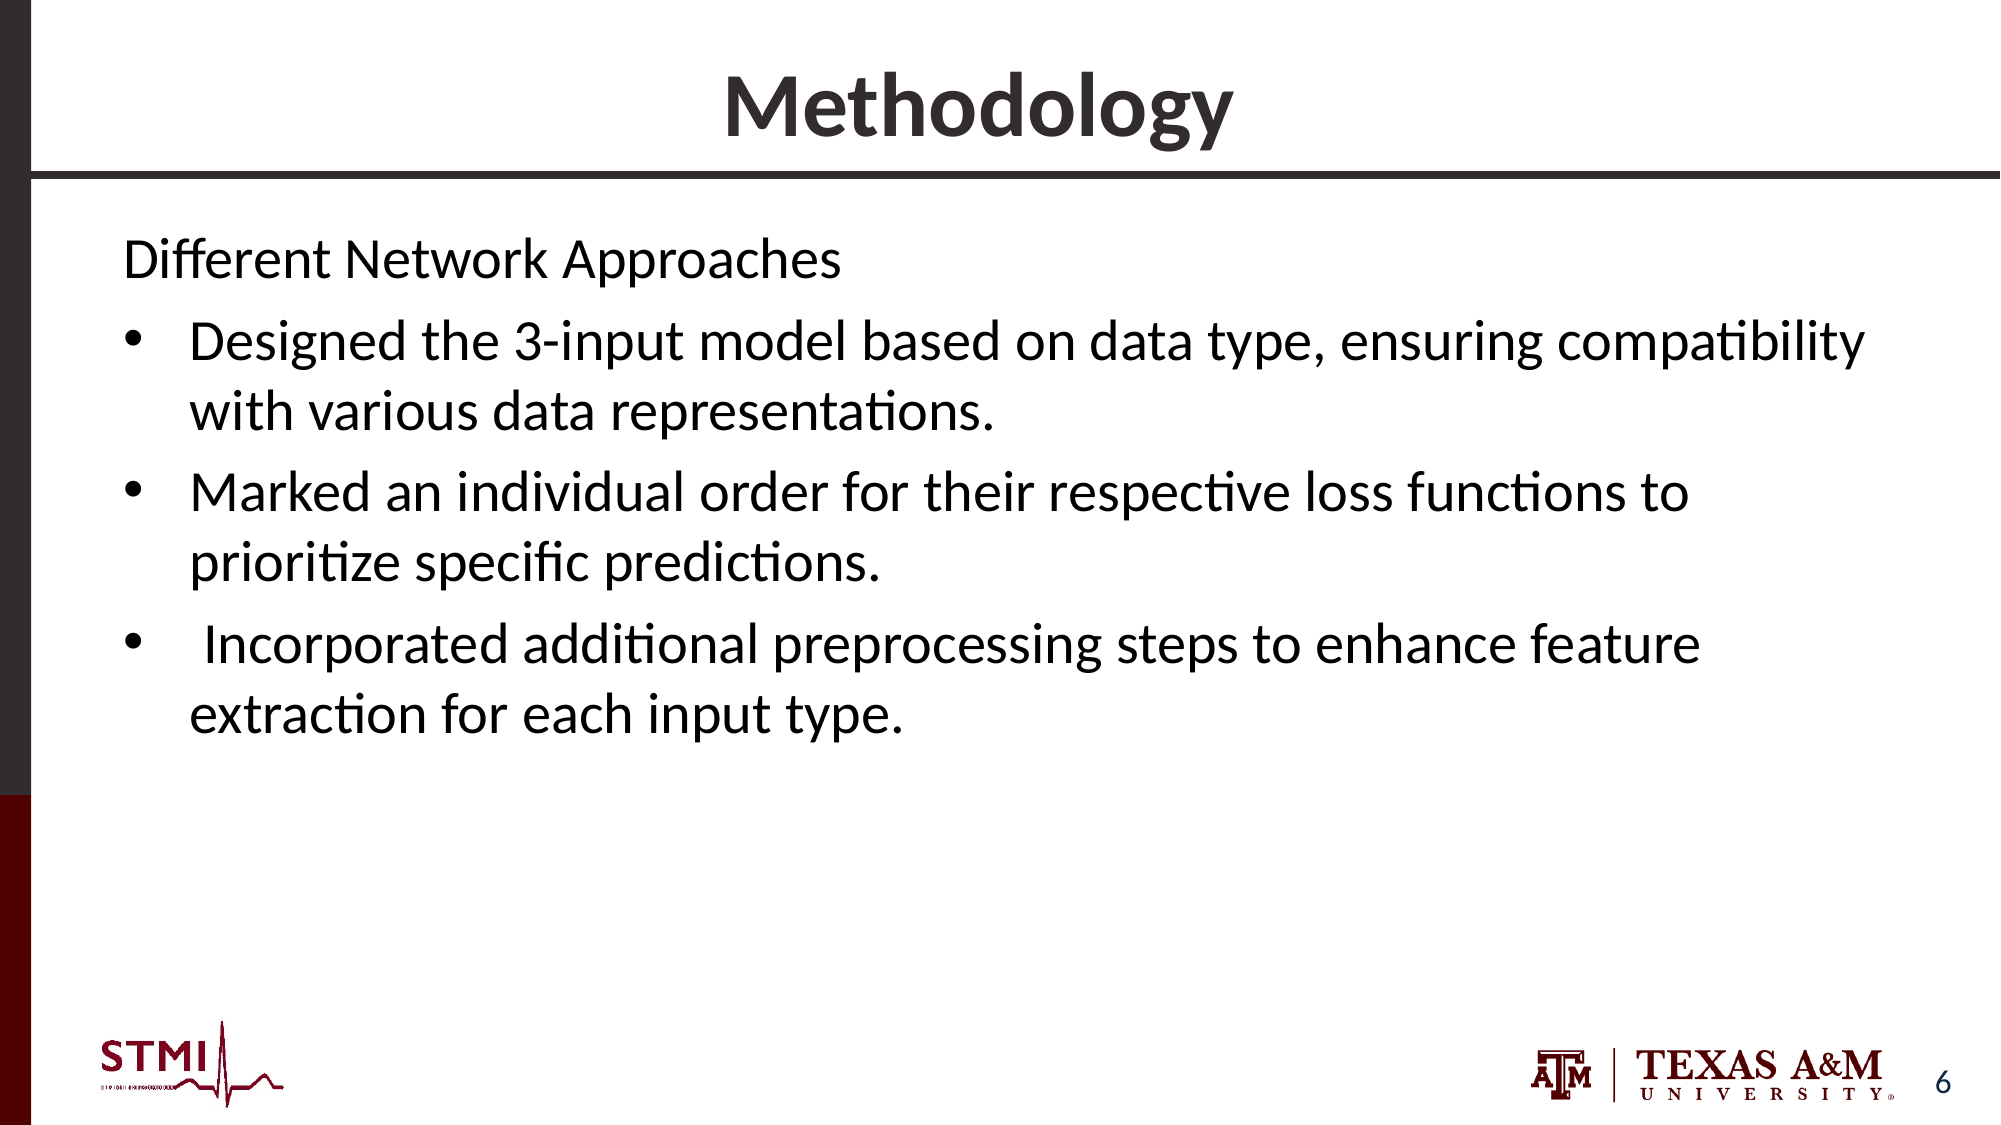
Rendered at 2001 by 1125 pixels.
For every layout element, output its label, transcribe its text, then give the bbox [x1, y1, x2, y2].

title Methodology [99, 24, 1900, 175]
picture [97, 1017, 287, 1110]
picture [1519, 1034, 1900, 1110]
list Different Network Approaches Designed the 3-input model based on data type, ensuring compatibility with various data representations. Marked an individual order for their respective loss functions to prioritize specific predictions. Incorporated additional preprocessing steps to enhance feature extraction for each input type. [99, 212, 1900, 1005]
slide_number 6 [1533, 1050, 1967, 1110]
